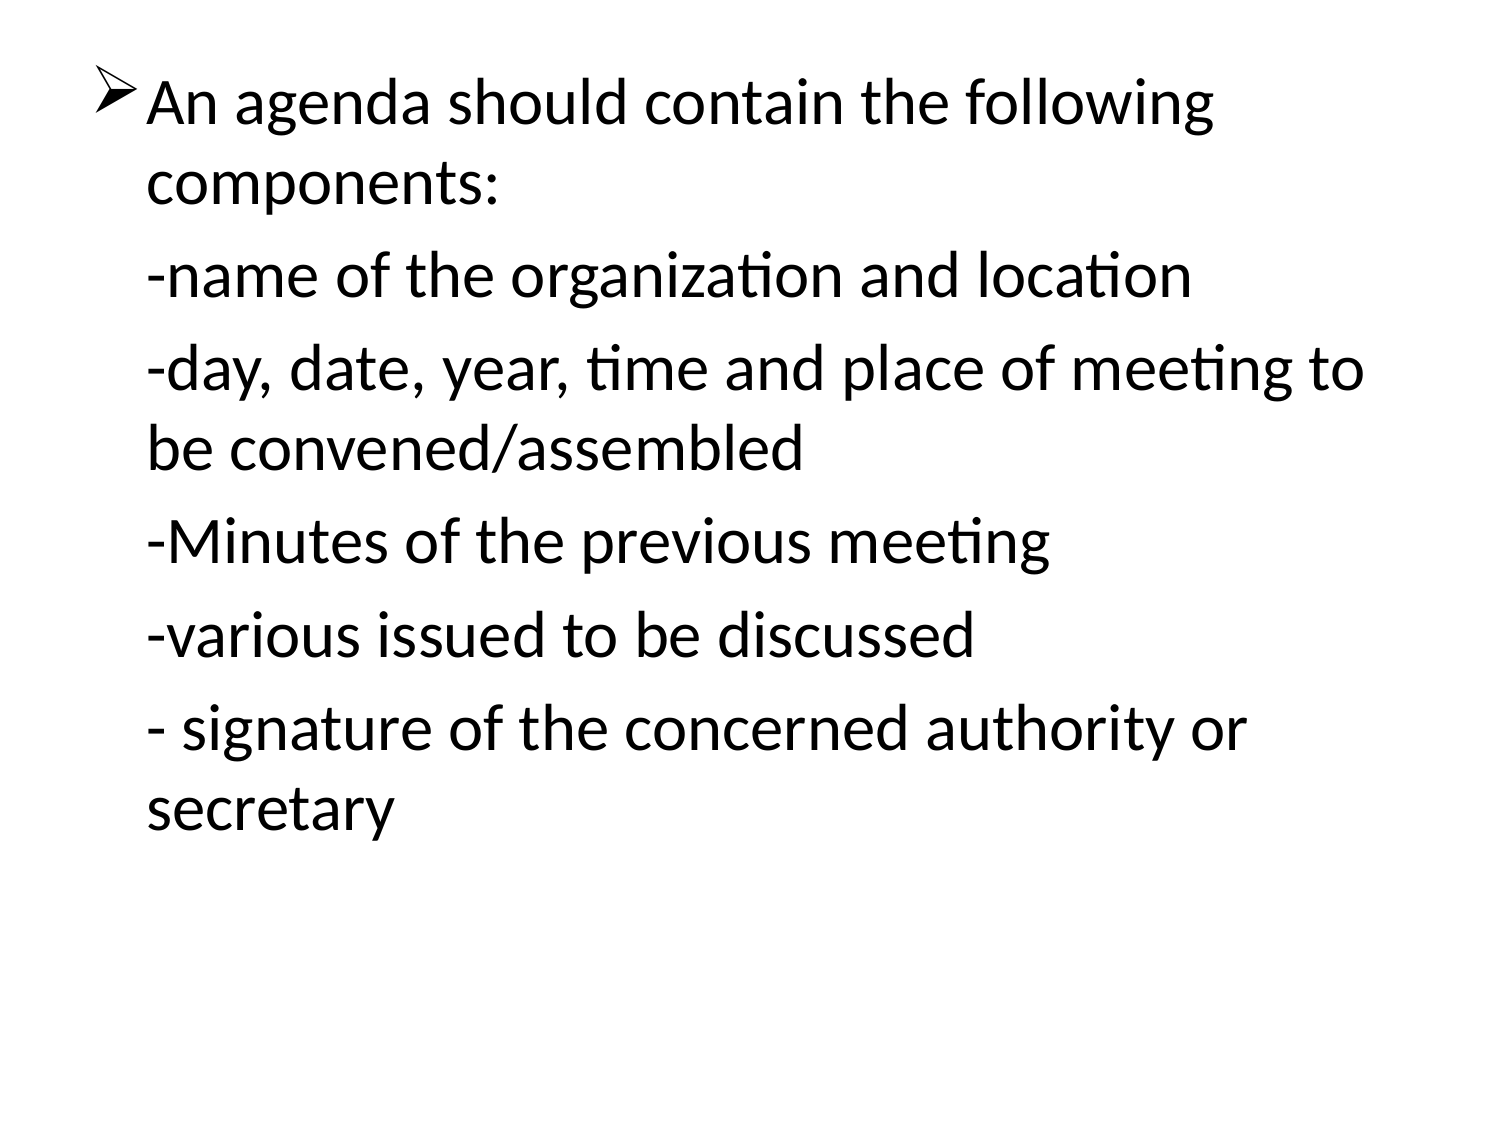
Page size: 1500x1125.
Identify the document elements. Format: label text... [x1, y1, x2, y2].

list An agenda should contain the following components: -name of the organization and location -day, date, year, time and place of meeting to be convened/assembled -Minutes of the previous meeting -various issued to be discussed - signature of the concerned authority or secretary [75, 50, 1425, 1088]
